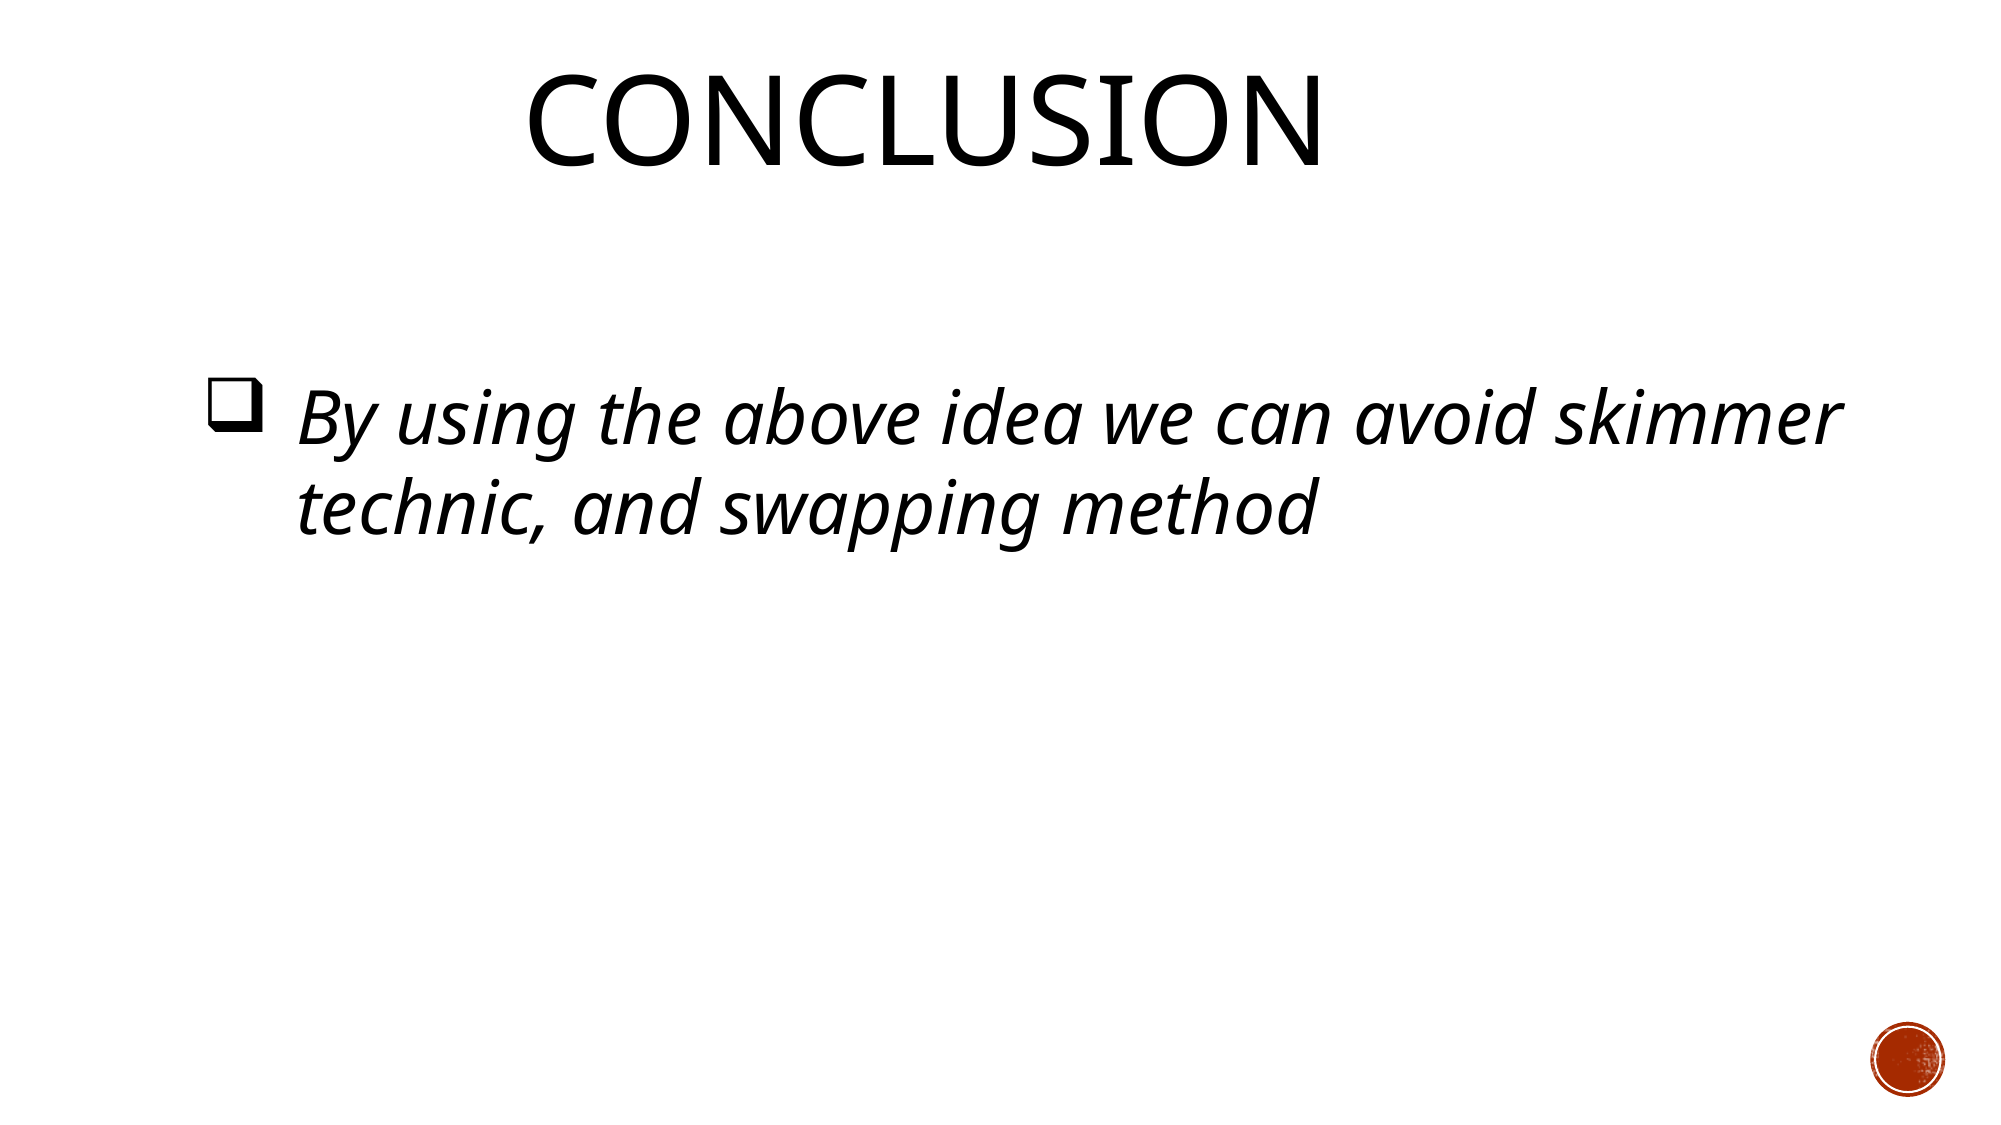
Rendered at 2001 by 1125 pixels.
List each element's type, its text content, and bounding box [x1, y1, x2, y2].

text_box CONCLUSION [508, 33, 1432, 198]
text_box By using the above idea we can avoid skimmer technic, and swapping method [187, 361, 1942, 557]
